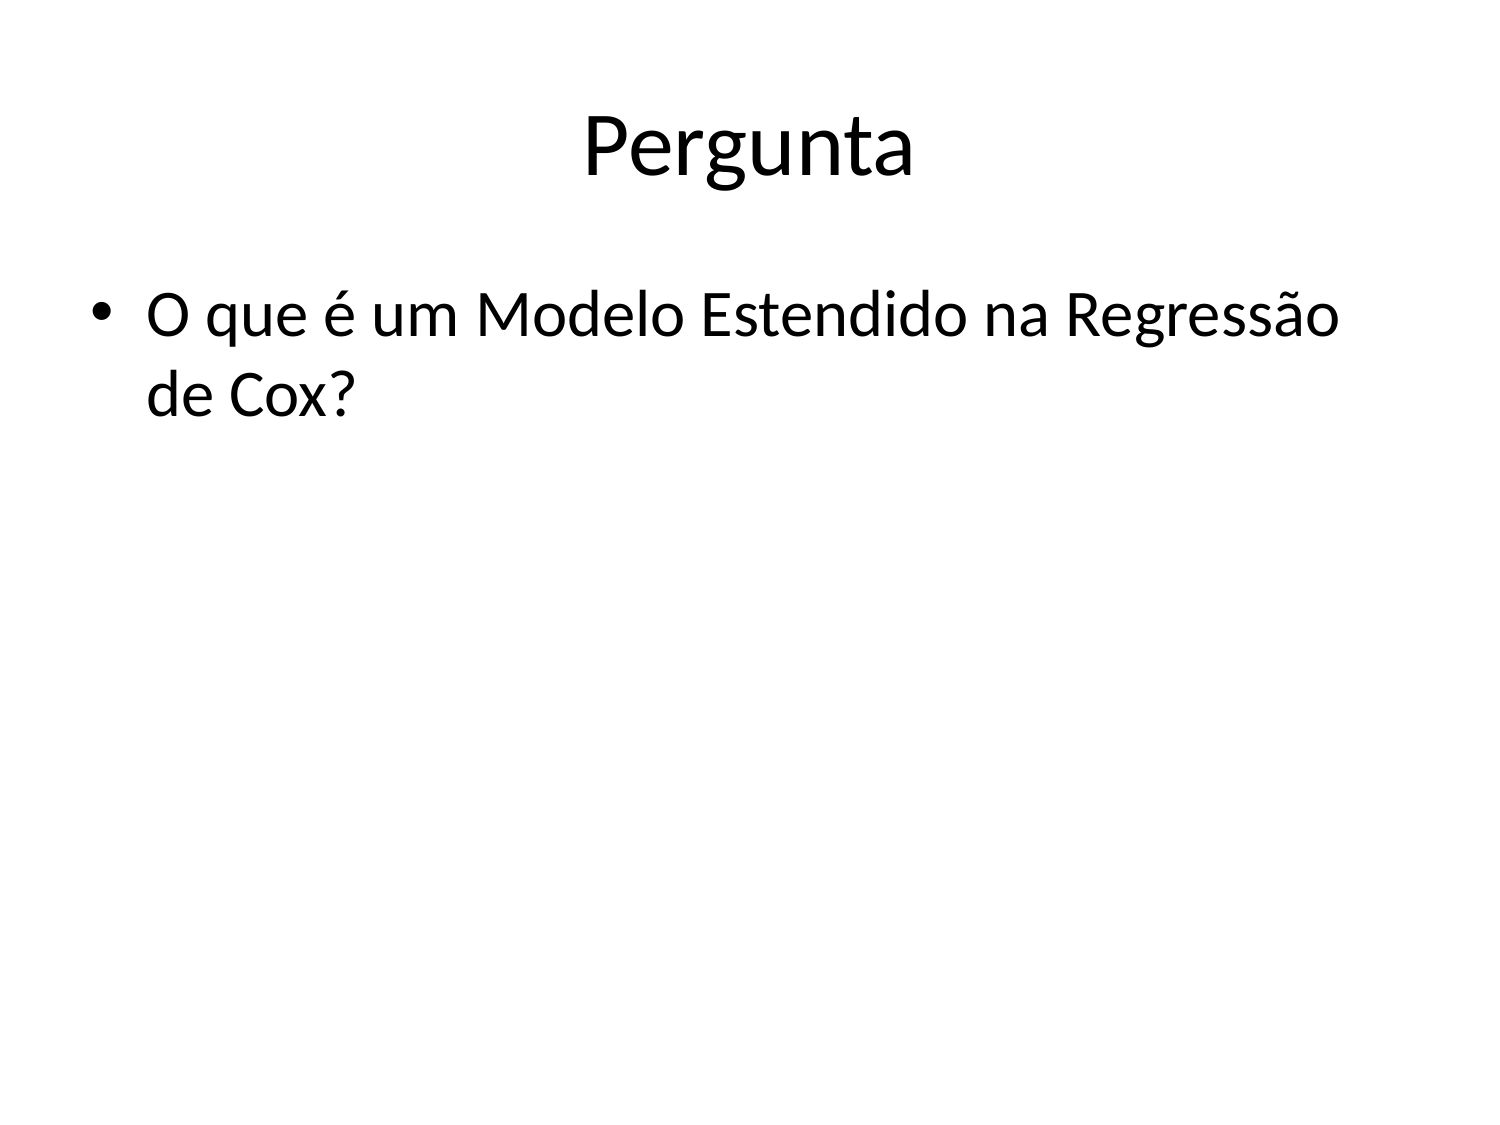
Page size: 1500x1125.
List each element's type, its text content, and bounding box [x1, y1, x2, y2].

list O que é um Modelo Estendido na Regressão de Cox? [75, 262, 1425, 1005]
title Pergunta [75, 45, 1425, 233]
